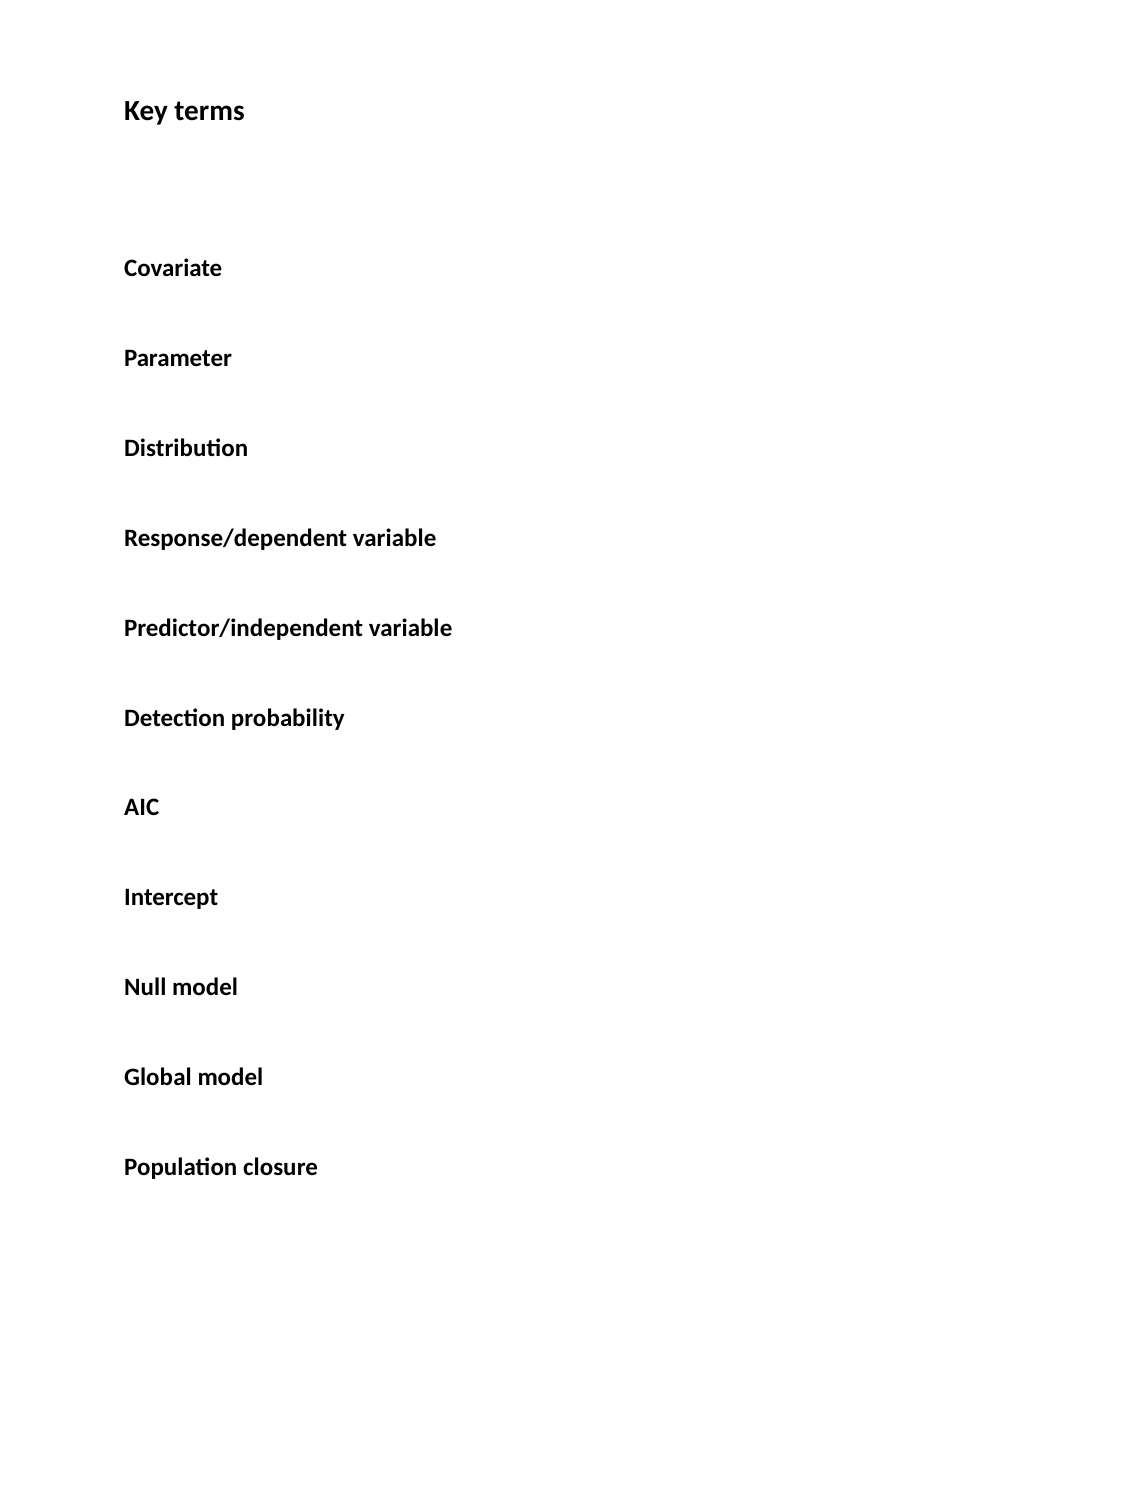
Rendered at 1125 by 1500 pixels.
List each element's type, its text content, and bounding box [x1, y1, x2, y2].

text_box Key terms [109, 84, 938, 134]
text_box Covariate Parameter Distribution Response/dependent variable Predictor/independent variable Detection probability AIC Intercept Null model Global model Population closure [109, 184, 1019, 1457]
